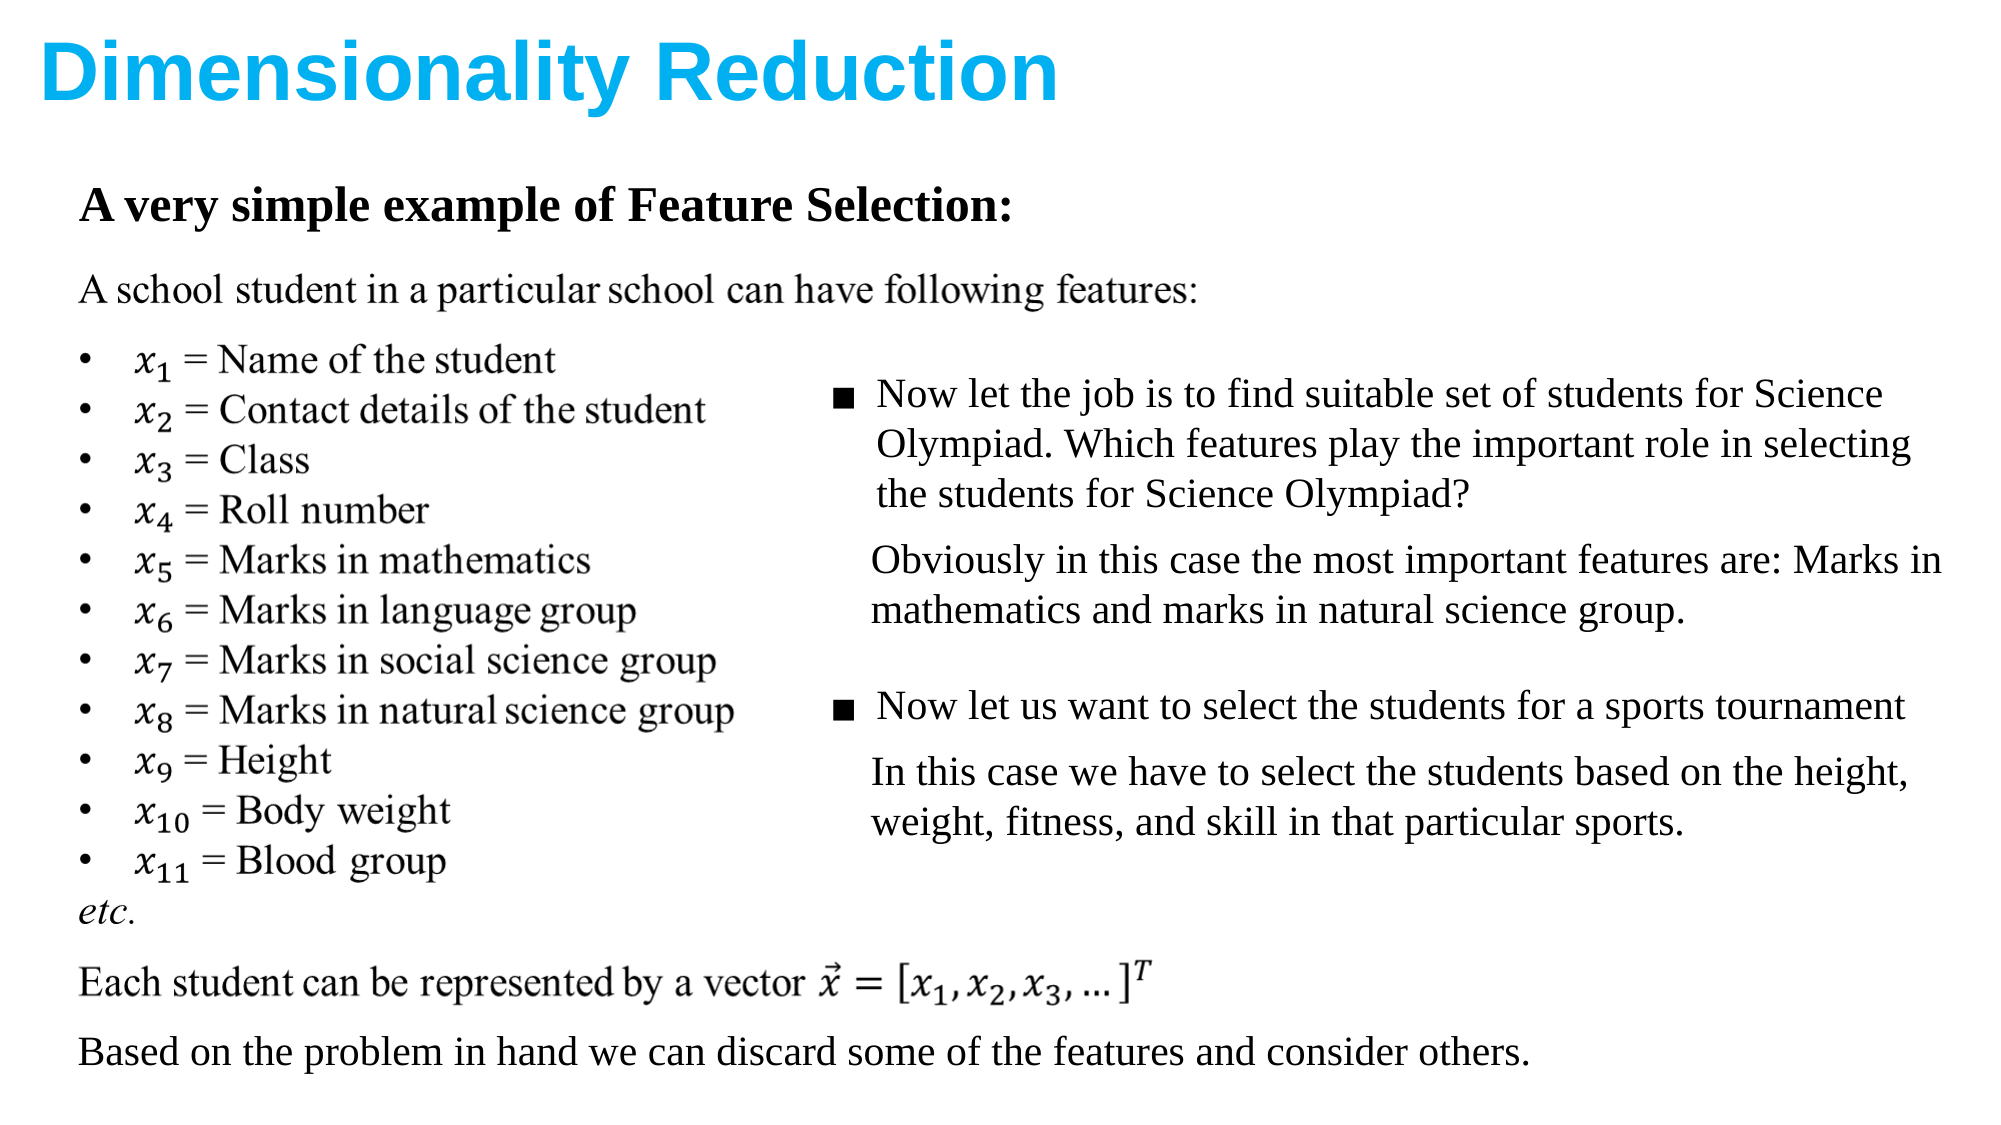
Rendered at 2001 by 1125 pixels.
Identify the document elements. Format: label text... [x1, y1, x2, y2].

text_box Dimensionality Reduction [24, 9, 1572, 125]
text_box Based on the problem in hand we can discard some of the features and consider others. [62, 1016, 1938, 1082]
text_box [63, 256, 1867, 948]
text_box In this case we have to select the students based on the height, weight, fitness, and skill in that particular sports. [855, 736, 1970, 851]
text_box A very simple example of Feature Selection: [63, 163, 1177, 239]
text_box Obviously in this case the most important features are: Marks in mathematics and marks in natural science group. [855, 524, 1970, 640]
text_box Now let the job is to find suitable set of students for Science Olympiad. Which features play the important role in selecting the students for Science Olympiad? [814, 357, 1970, 523]
text_box Now let us want to select the students for a sports tournament [814, 670, 1985, 736]
text_box [63, 947, 1776, 1014]
